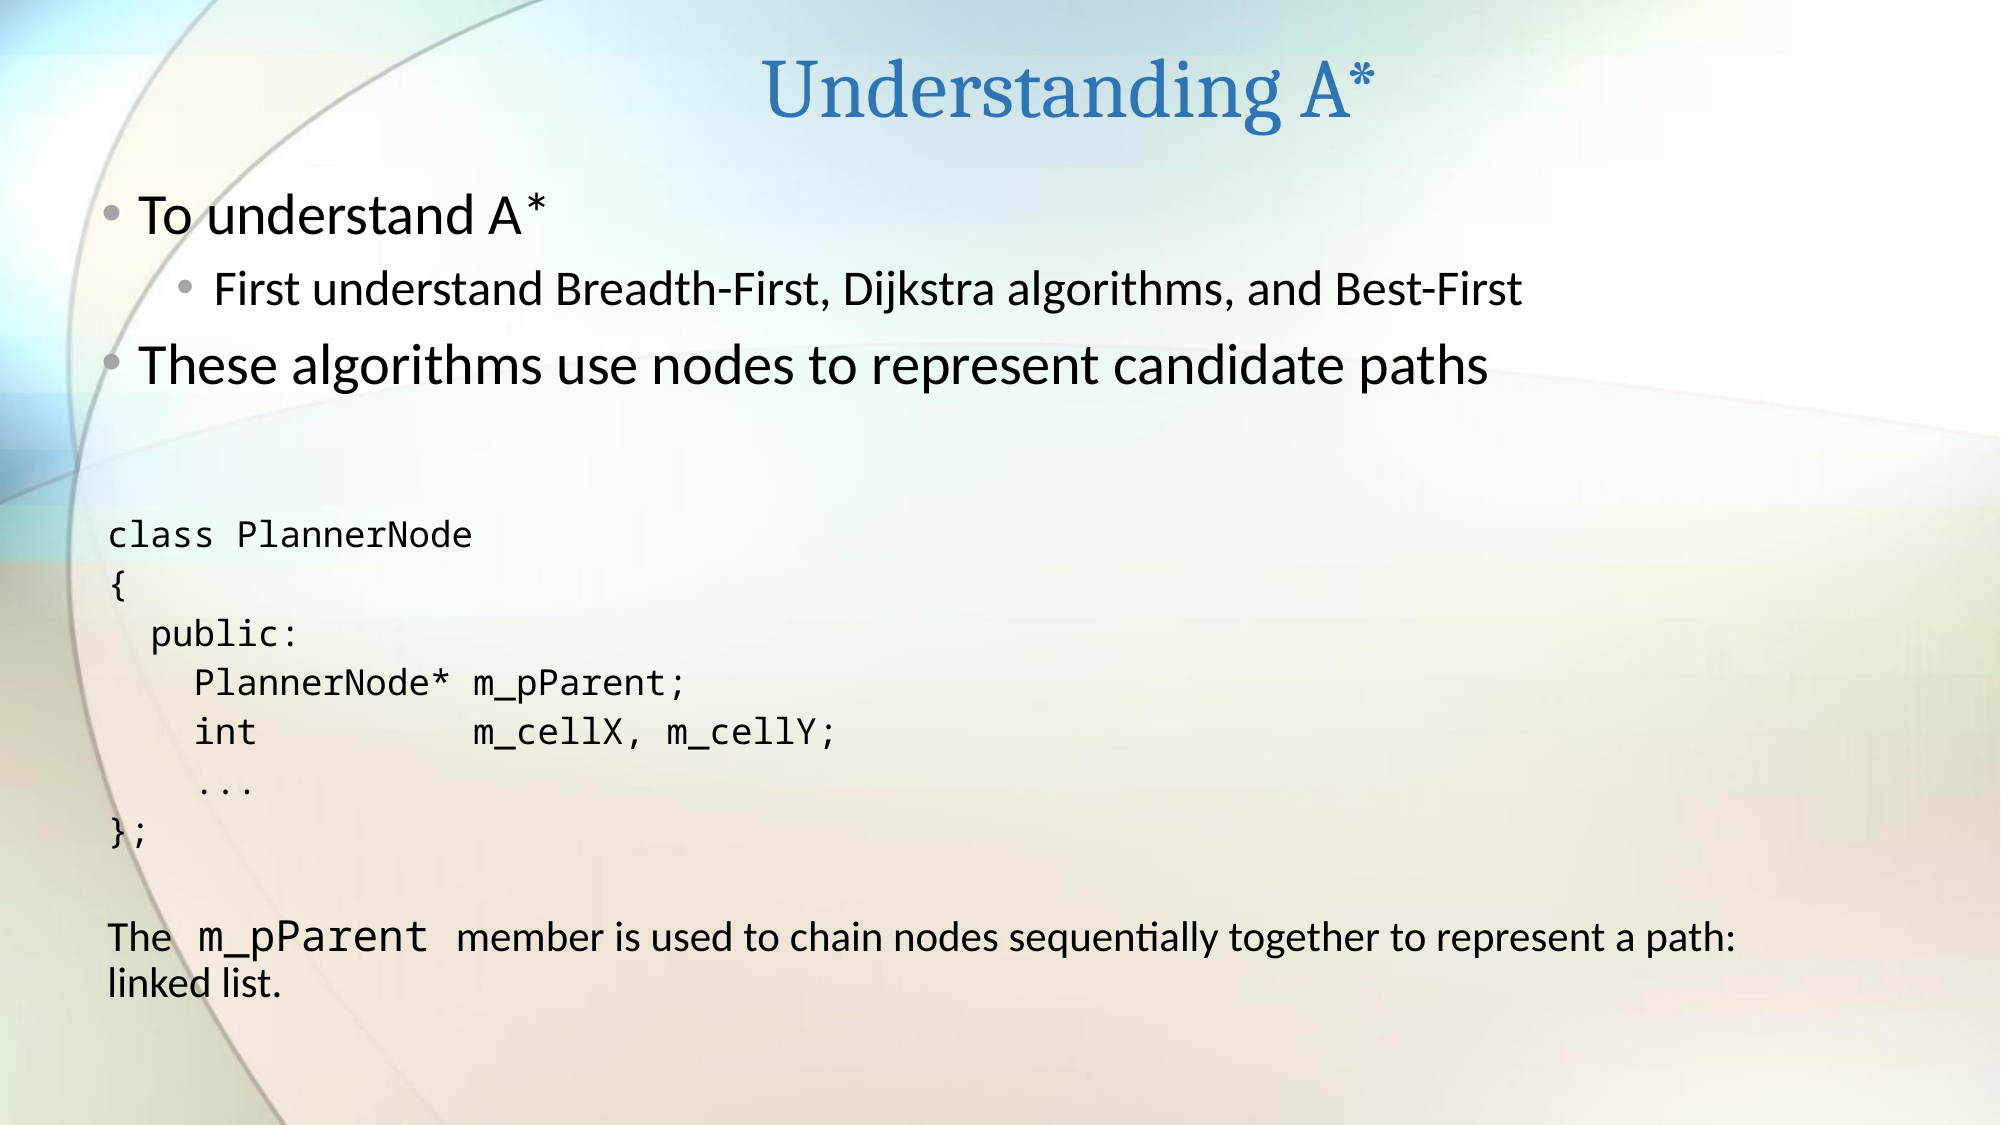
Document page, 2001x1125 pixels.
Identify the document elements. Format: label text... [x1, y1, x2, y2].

text_box class PlannerNode { public: PlannerNode* m_pParent; int m_cellX, m_cellY; ... }; The m_pParent member is used to chain nodes sequentially together to represent a path: linked list. [92, 508, 1795, 1017]
title Understanding A* [331, 24, 1813, 142]
picture [0, 0, 2001, 1125]
list To understand A* First understand Breadth-First, Dijkstra algorithms, and Best-First These algorithms use nodes to represent candidate paths [86, 176, 1693, 891]
